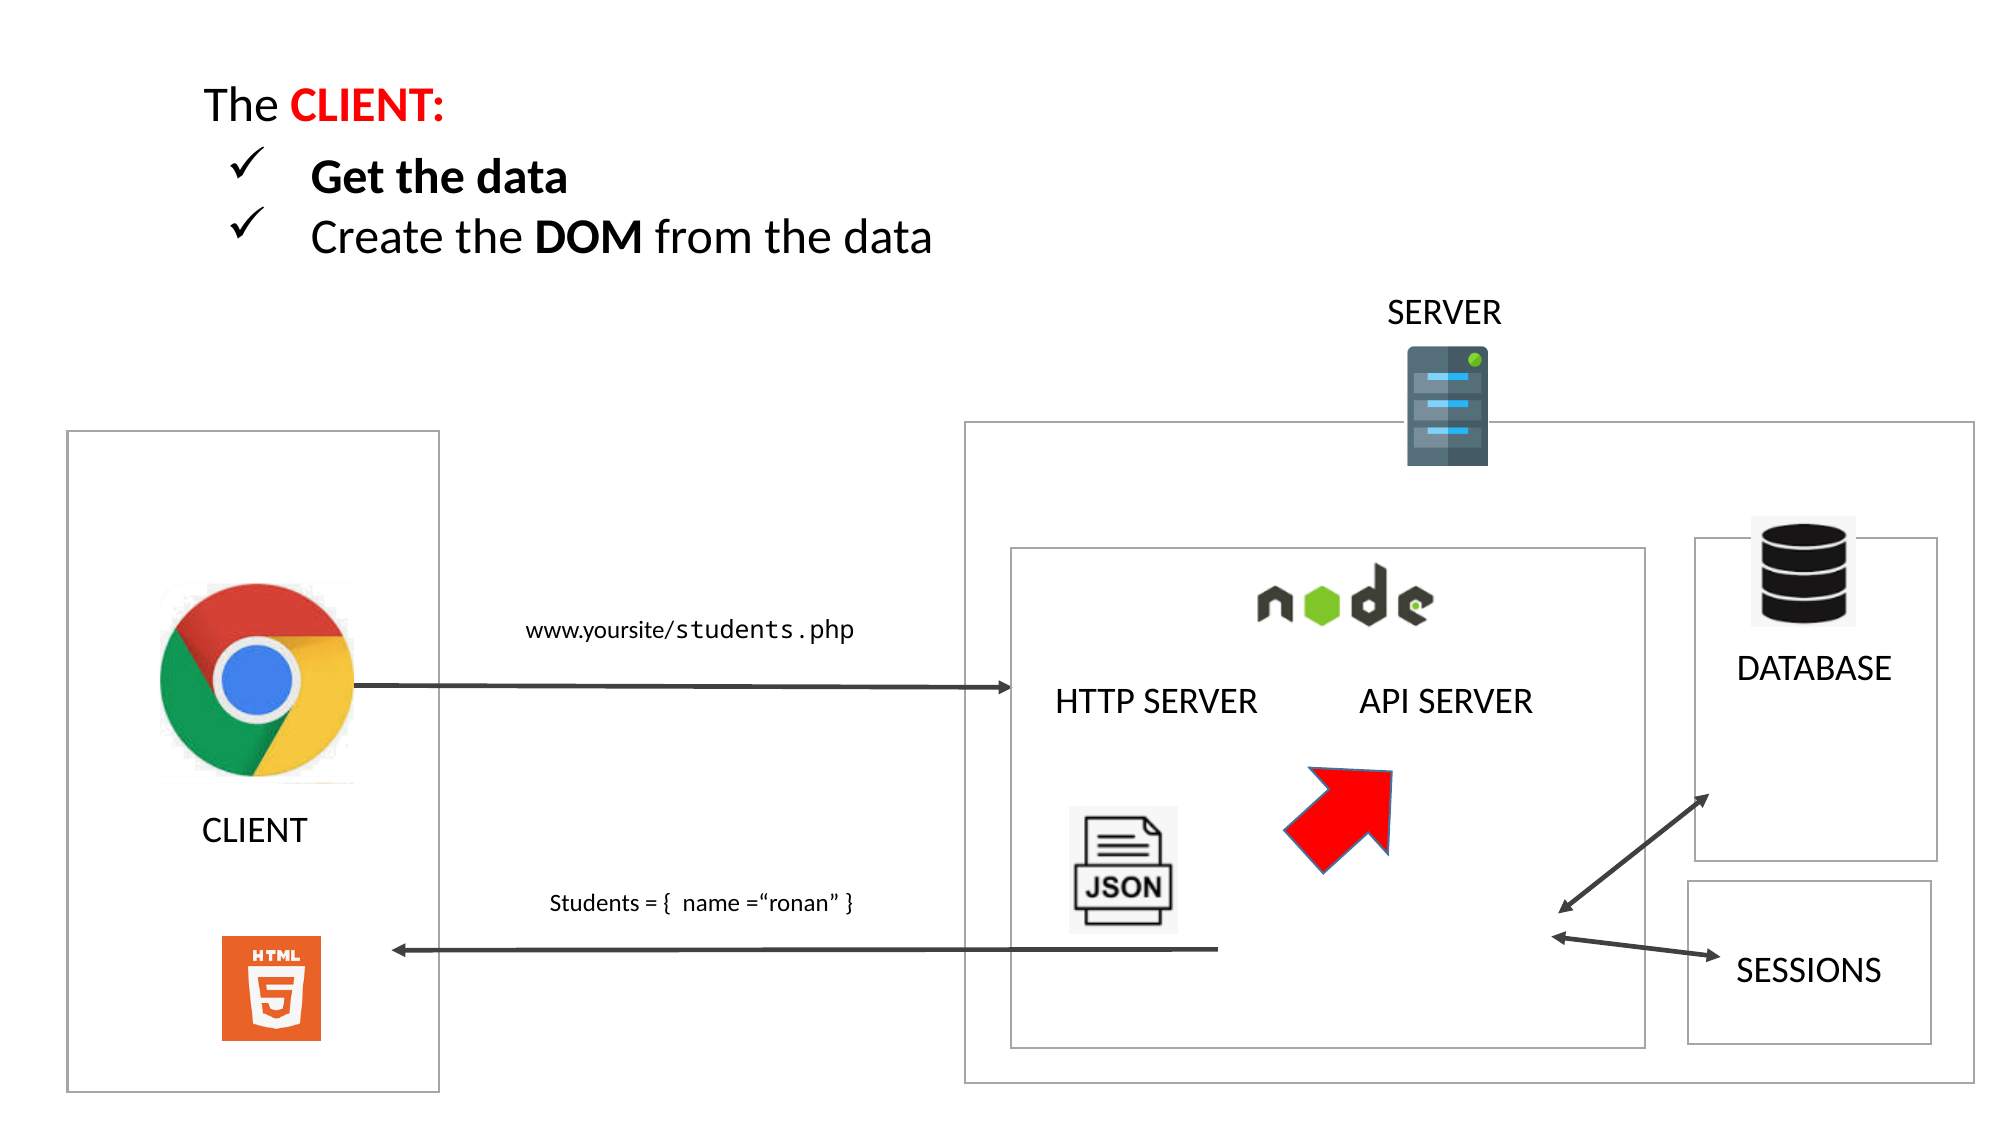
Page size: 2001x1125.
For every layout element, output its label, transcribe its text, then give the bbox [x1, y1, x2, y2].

text_box Get the data Create the DOM from the data [211, 135, 1289, 271]
picture [1751, 516, 1856, 627]
text_box The CLIENT: [188, 63, 472, 139]
picture [1404, 344, 1489, 466]
text_box SERVER [1372, 279, 1518, 340]
text_box API SERVER [1344, 669, 1549, 729]
text_box DATABASE [1722, 635, 1908, 696]
text_box [1694, 537, 1938, 862]
picture [1257, 555, 1438, 636]
picture [1069, 806, 1178, 934]
text_box [1687, 880, 1932, 1045]
text_box [1010, 547, 1646, 1049]
text_box CLIENT [187, 797, 323, 858]
text_box HTTP SERVER [1040, 669, 1274, 729]
text_box www.yoursite/students.php [510, 605, 870, 651]
text_box [964, 421, 1975, 1084]
text_box [1282, 766, 1393, 875]
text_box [1551, 936, 1721, 957]
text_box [1558, 793, 1710, 914]
picture [156, 578, 354, 784]
text_box [66, 430, 440, 1093]
text_box Students = { name =“ronan” } [535, 878, 869, 924]
picture [222, 936, 321, 1041]
